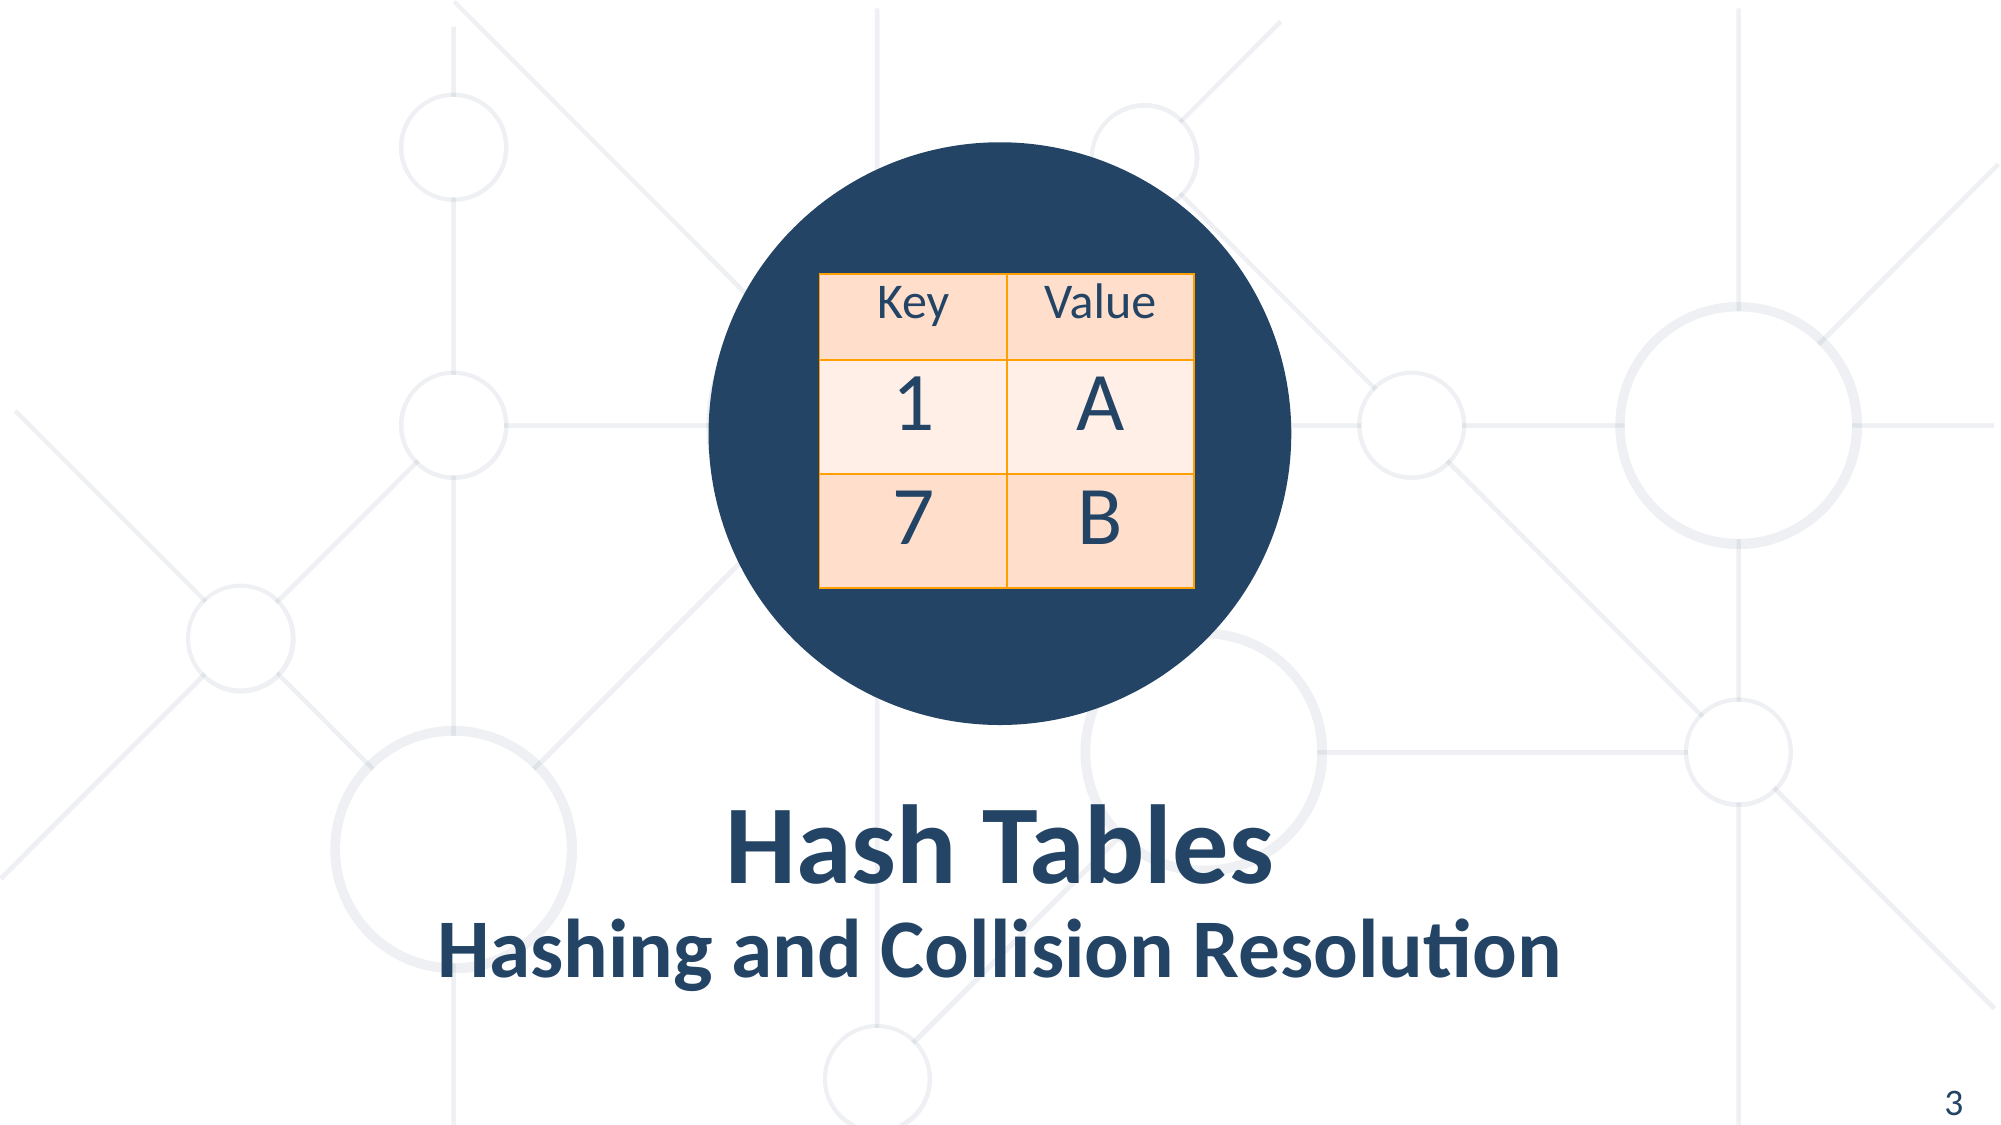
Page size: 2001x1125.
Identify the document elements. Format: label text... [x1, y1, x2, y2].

slide_number 3 [1929, 1070, 2000, 1103]
table_header Key [820, 275, 1006, 359]
list Hash Tables [100, 771, 1900, 898]
table_cell 7 [820, 475, 1006, 587]
table_cell 1 [820, 361, 1006, 473]
table_header Value [1008, 275, 1193, 359]
list Hashing and Collision Resolution [100, 900, 1900, 983]
table_cell A [1008, 361, 1193, 473]
table_cell B [1008, 475, 1193, 587]
